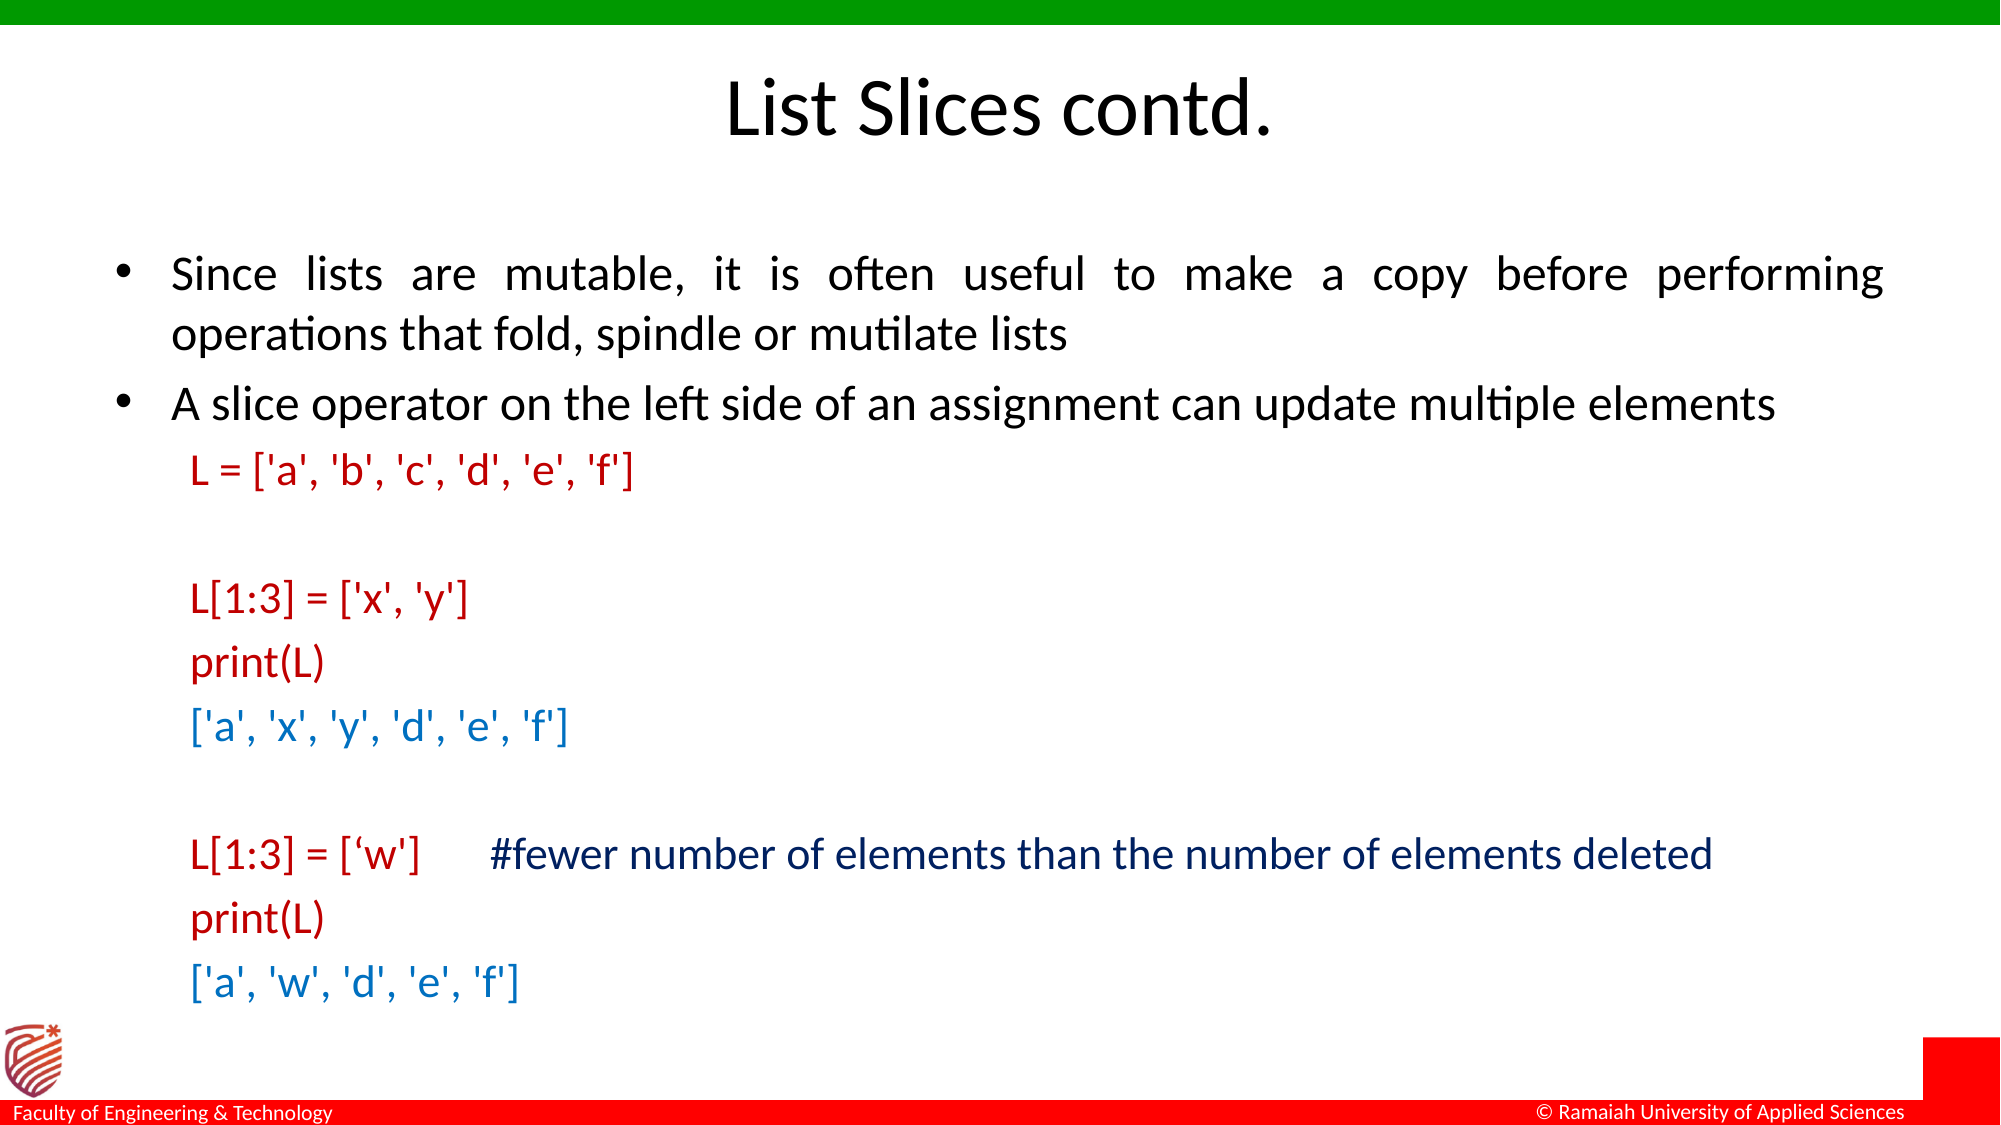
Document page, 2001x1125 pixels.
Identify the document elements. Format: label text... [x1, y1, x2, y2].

picture [0, 1013, 69, 1100]
list Since lists are mutable, it is often useful to make a copy before performing operations that fold, spindle or mutilate lists A slice operator on the left side of an assignment can update multiple elements L = ['a', 'b', 'c', 'd', 'e', 'f'] L[1:3] = ['x', 'y'] print(L) ['a', 'x', 'y', 'd', 'e', 'f'] L[1:3] = [‘w'] #fewer number of elements than the number of elements deleted print(L) ['a', 'w', 'd', 'e', 'f'] [99, 232, 1900, 1005]
title List Slices contd. [99, 45, 1900, 232]
